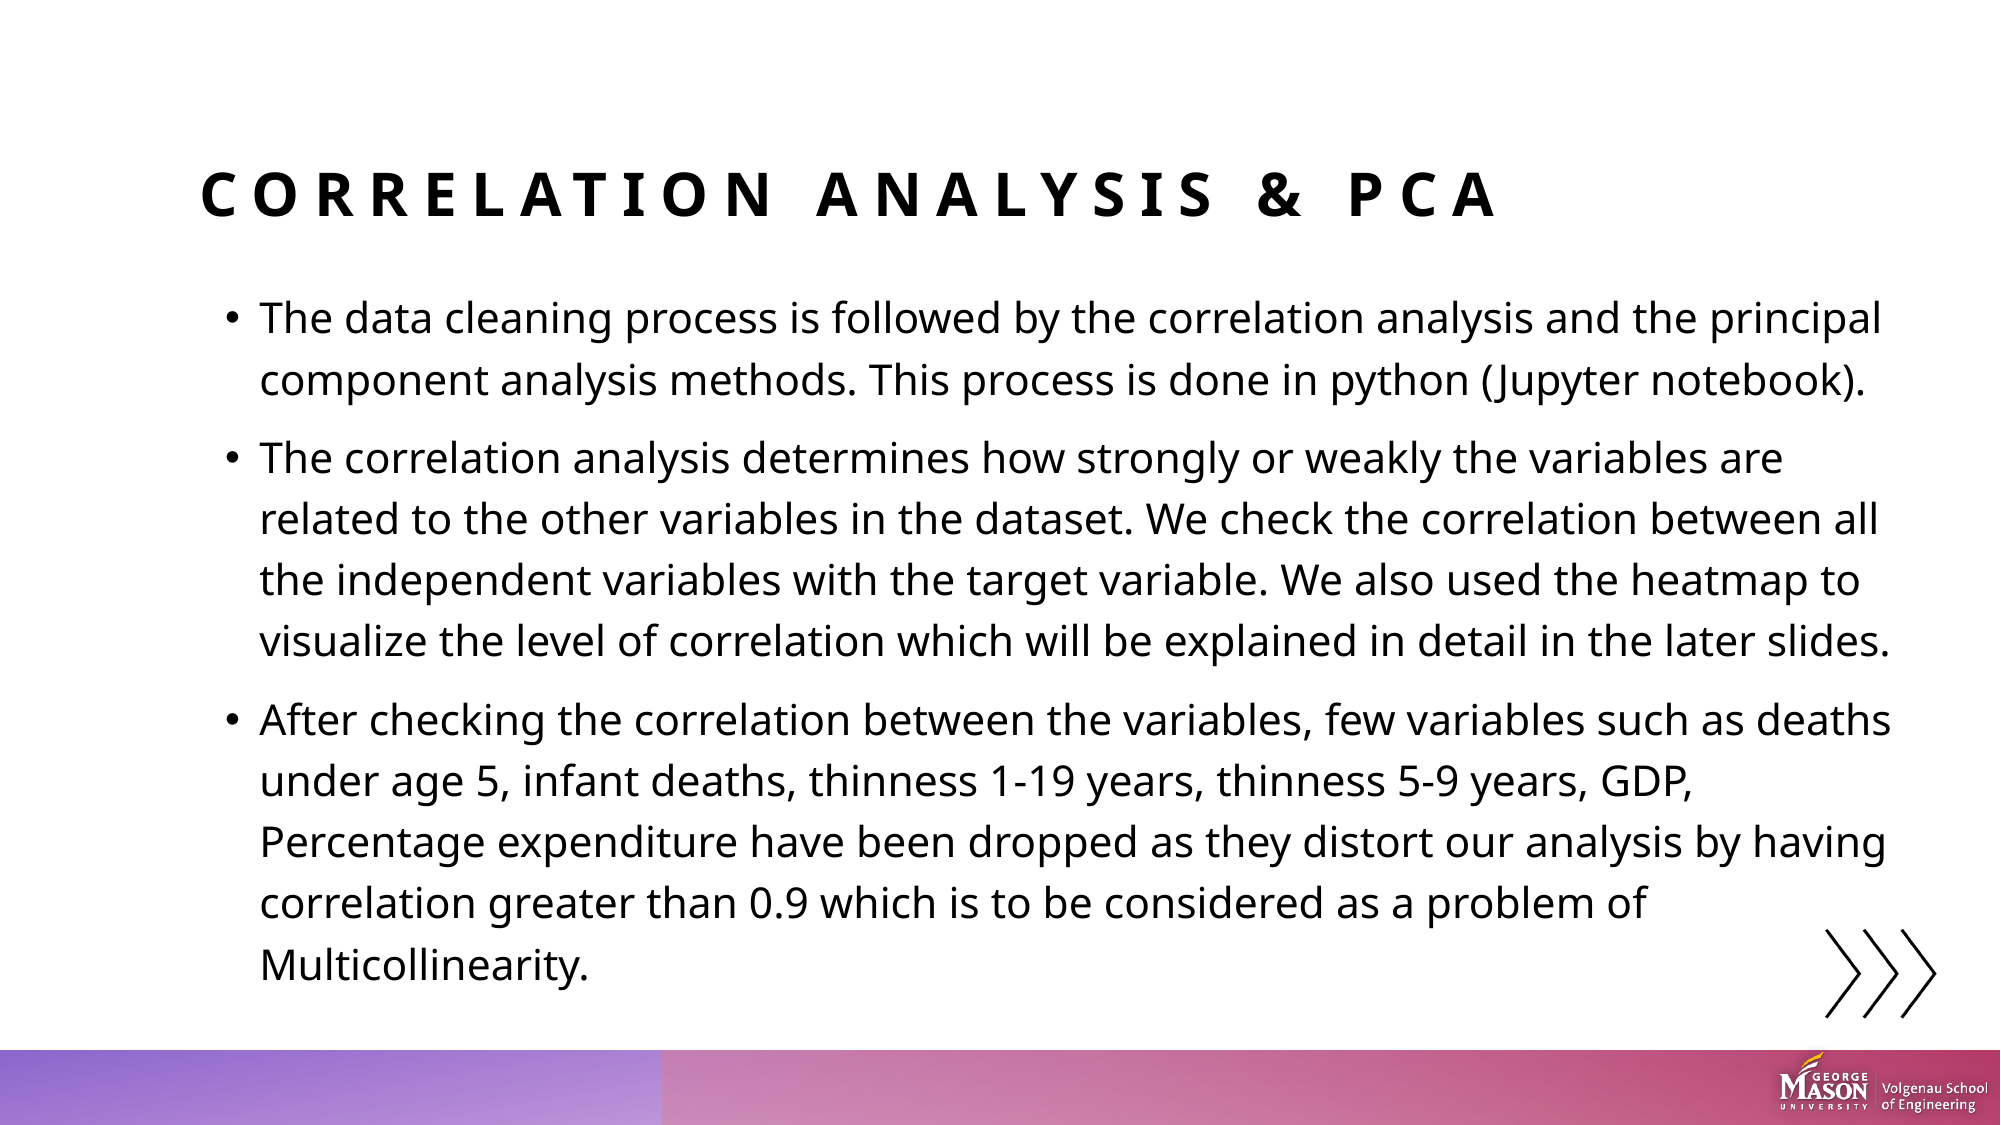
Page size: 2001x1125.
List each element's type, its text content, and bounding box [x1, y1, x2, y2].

list The data cleaning process is followed by the correlation analysis and the principal component analysis methods. This process is done in python (Jupyter notebook). The correlation analysis determines how strongly or weakly the variables are related to the other variables in the dataset. We check the correlation between all the independent variables with the target variable. We also used the heatmap to visualize the level of correlation which will be explained in detail in the later slides. After checking the correlation between the variables, few variables such as deaths under age 5, infant deaths, thinness 1-19 years, thinness 5-9 years, GDP, Percentage expenditure have been dropped as they distort our analysis by having correlation greater than 0.9 which is to be considered as a problem of Multicollinearity. [225, 281, 1905, 996]
title correlation analysis & PCA [199, 100, 1880, 229]
picture [1767, 898, 2000, 1125]
